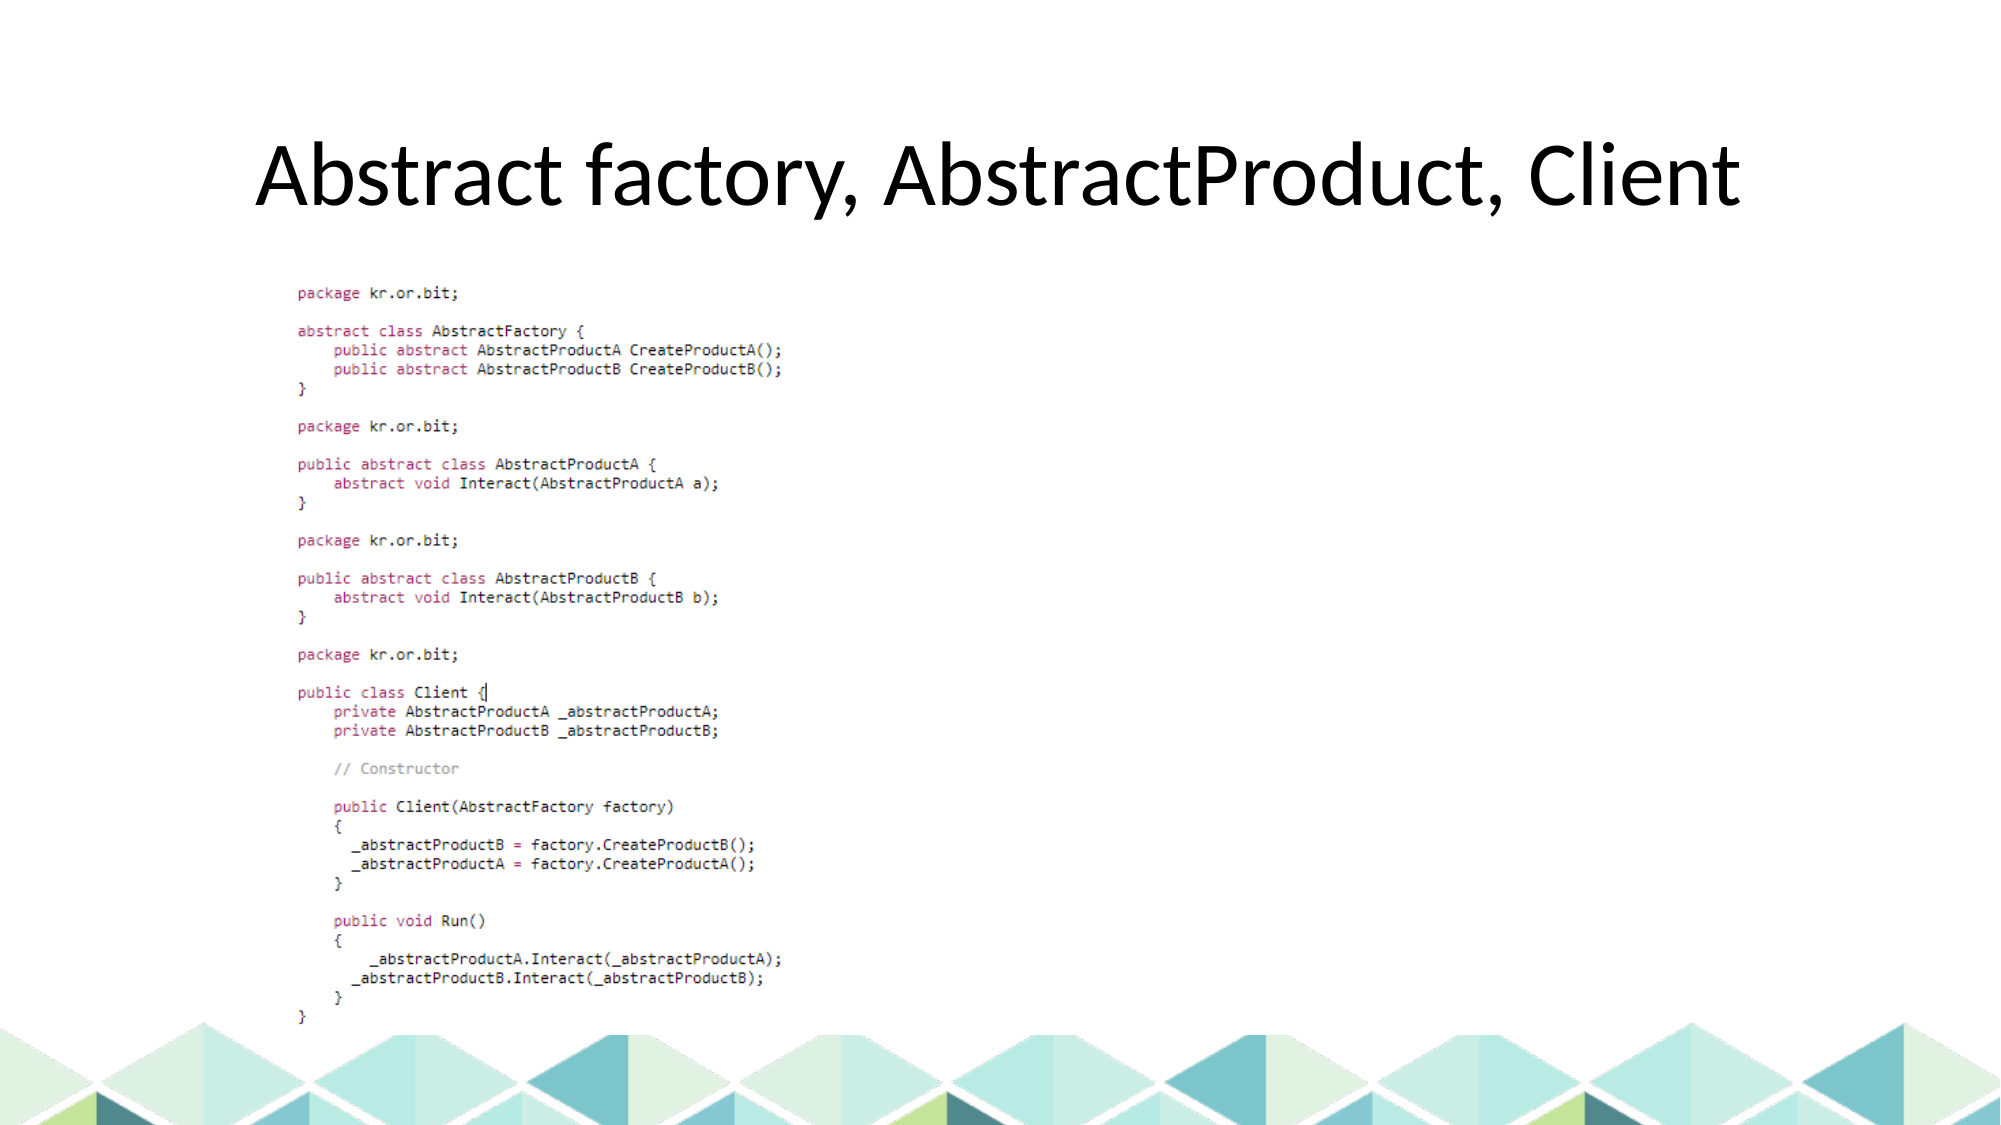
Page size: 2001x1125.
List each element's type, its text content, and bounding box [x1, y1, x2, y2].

picture [0, 0, 2001, 1125]
title Abstract factory, AbstractProduct, Client [136, 59, 1864, 279]
